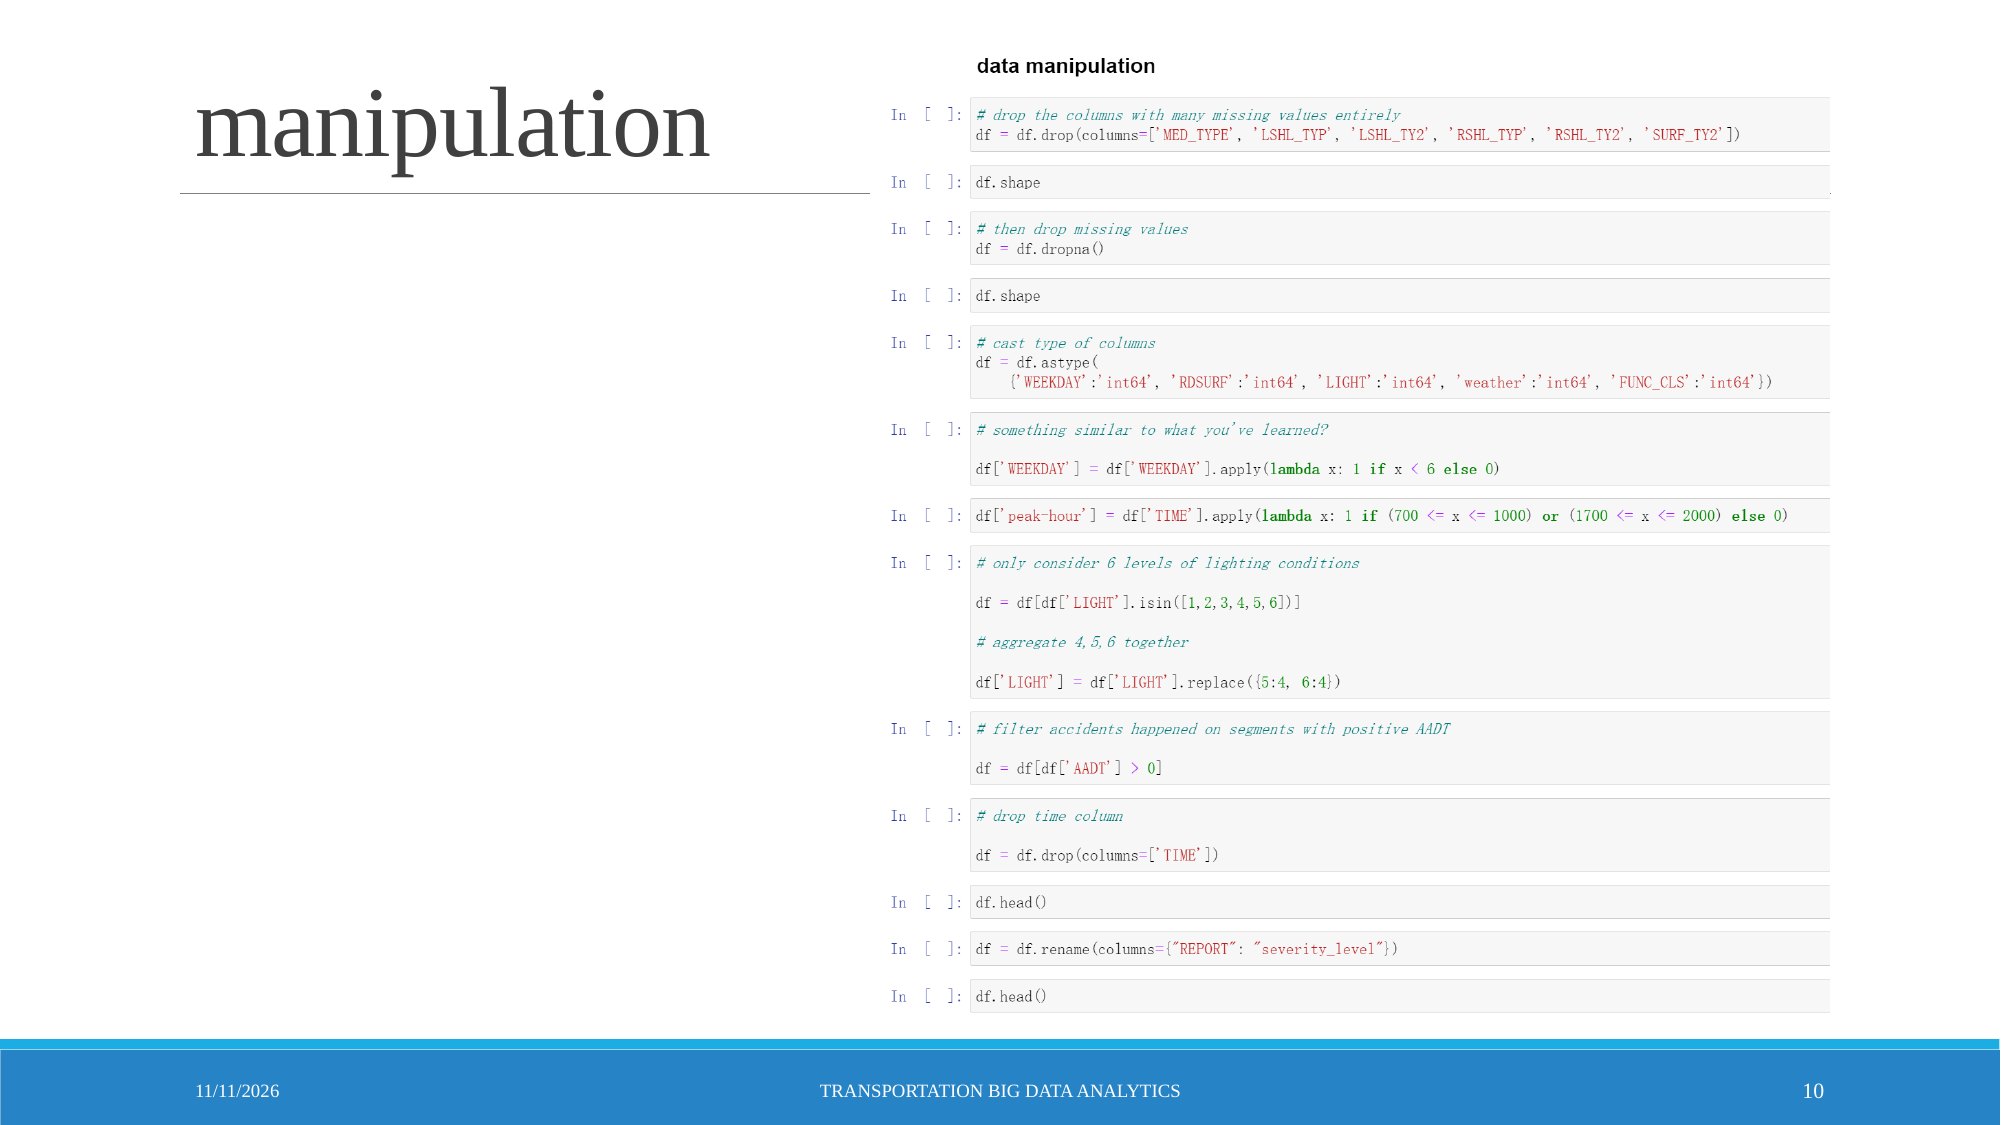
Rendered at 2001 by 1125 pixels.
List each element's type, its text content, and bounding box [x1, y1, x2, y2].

title manipulation [180, 20, 1830, 185]
picture [869, 40, 1831, 1022]
footer Transportation Big Data Analytics [604, 1059, 1396, 1120]
slide_number 10 [1624, 1059, 1840, 1120]
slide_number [180, 1059, 586, 1120]
